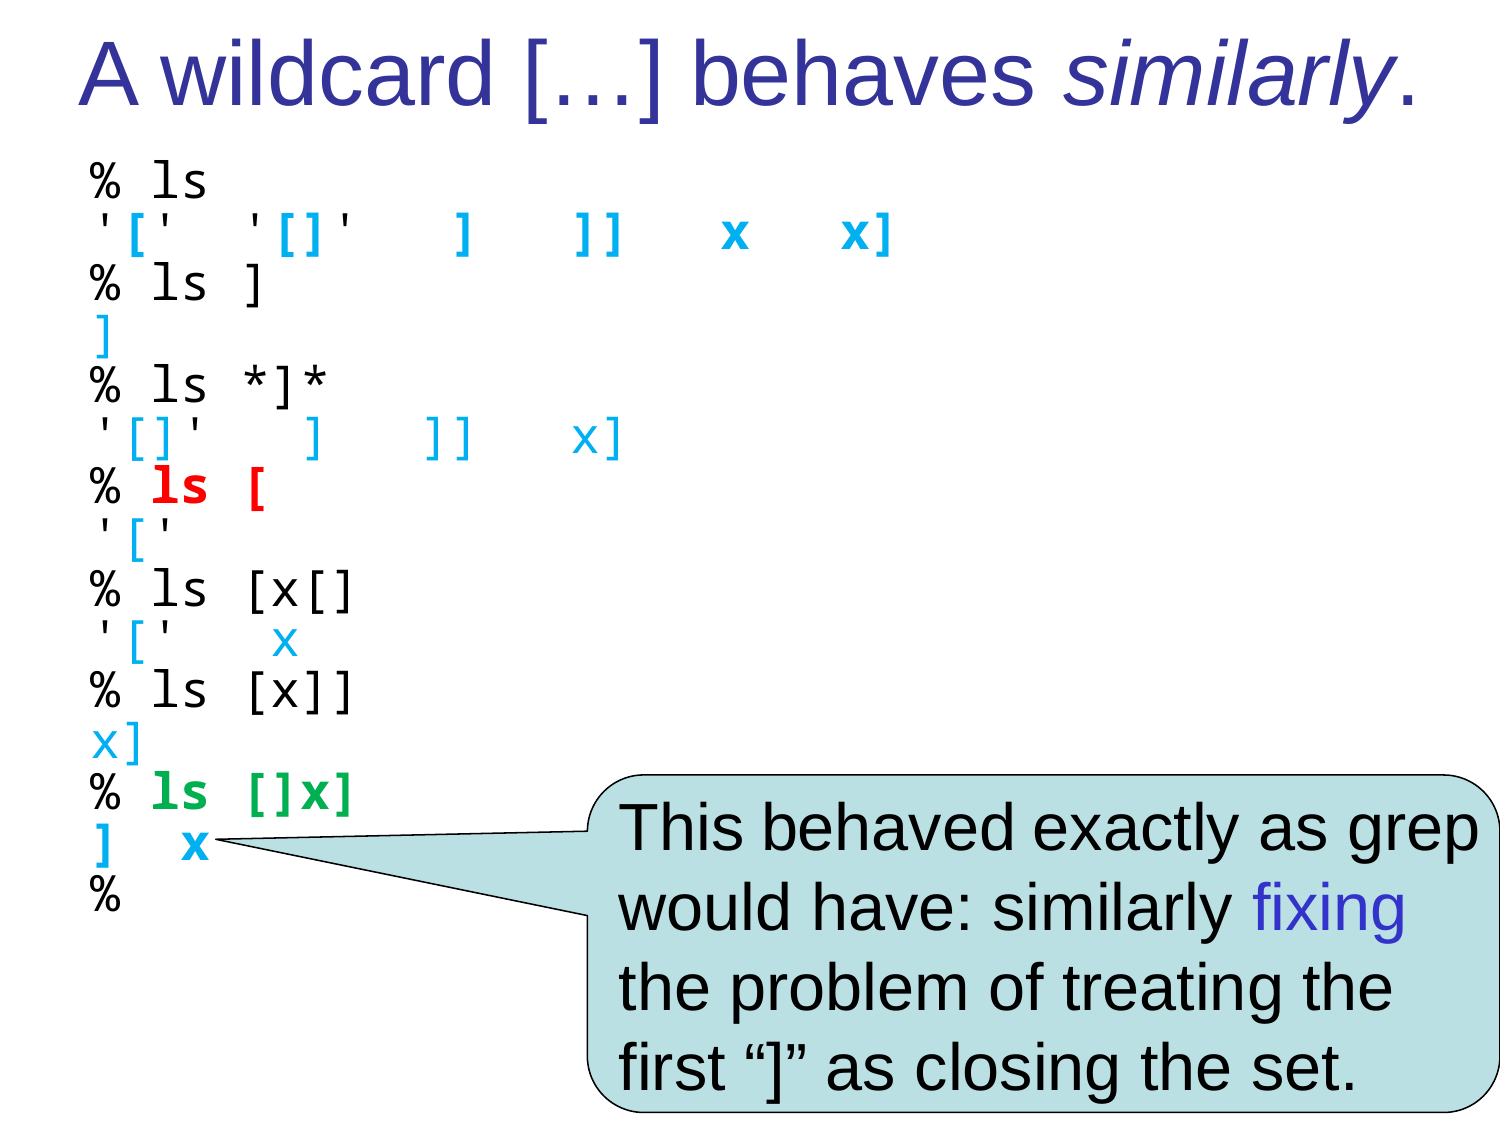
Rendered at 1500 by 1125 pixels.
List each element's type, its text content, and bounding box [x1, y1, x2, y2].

title A wildcard […] behaves similarly. [0, 0, 1500, 138]
text_box This behaved exactly as grep would have: similarly fixing the problem of treating the first “]” as closing the set. [215, 774, 1500, 1113]
list % ls '[' '[]' ] ]] x x] % ls ] ] % ls *]* '[]' ] ]] x] % ls [ '[' % ls [x[] '[' x % ls [x]] x] % ls []x] ] x % [74, 149, 1426, 1103]
